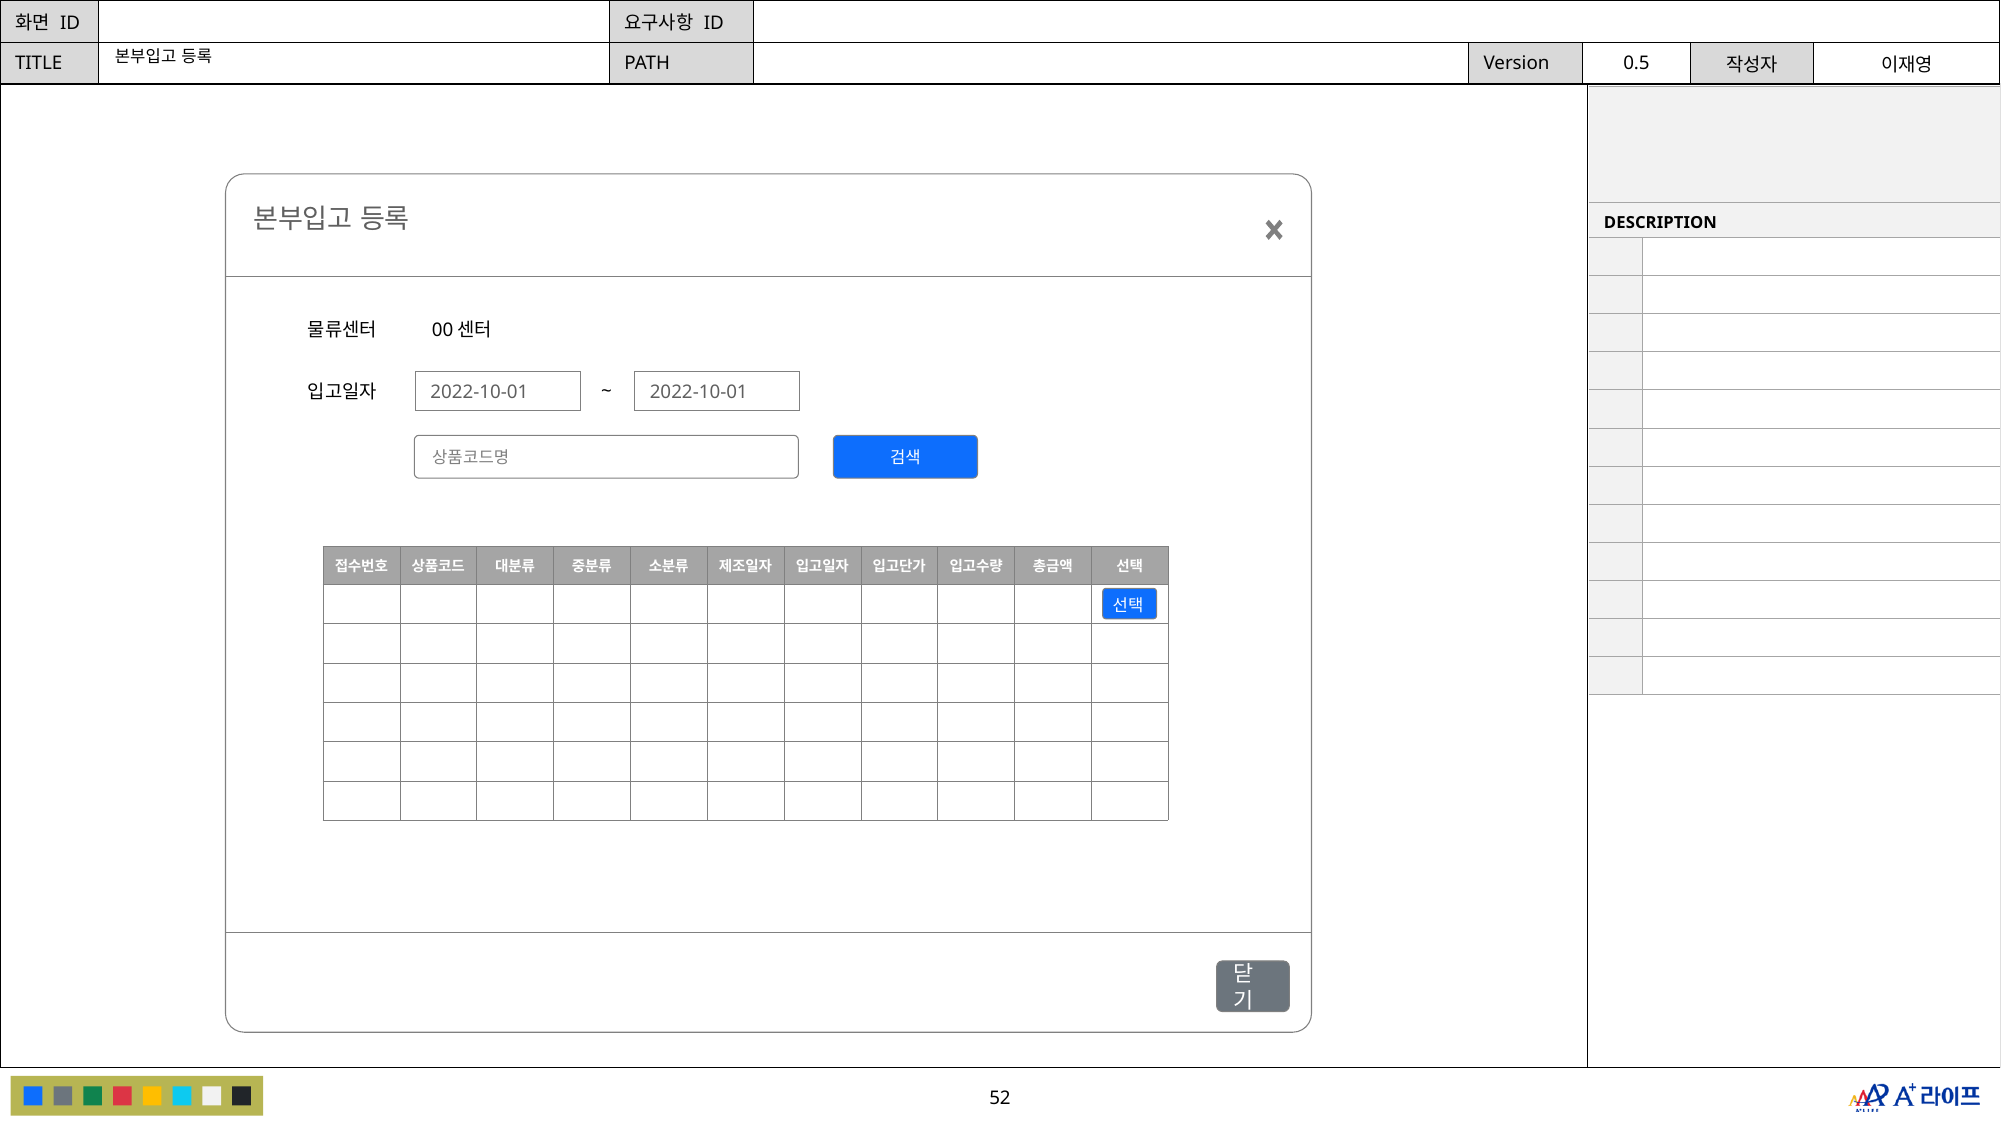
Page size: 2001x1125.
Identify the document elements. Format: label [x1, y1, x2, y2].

table_cell [1589, 619, 1642, 656]
table_cell [1589, 467, 1642, 504]
table_cell [1643, 314, 2000, 351]
table_cell [1589, 543, 1642, 580]
table_cell [1589, 429, 1642, 466]
table_header [1589, 87, 2000, 202]
picture [1848, 1083, 1980, 1112]
table_cell [1643, 657, 2000, 694]
text_box [225, 173, 1312, 1033]
table_cell [1643, 390, 2000, 428]
table_cell [1643, 581, 2000, 618]
table_cell [1589, 276, 1642, 313]
list [99, 41, 607, 72]
table_cell [1589, 238, 1642, 275]
table_cell [1643, 543, 2000, 580]
table_cell [1643, 238, 2000, 275]
table_cell [1589, 390, 1642, 428]
table_cell [1589, 657, 1642, 694]
table_cell [1589, 314, 1642, 351]
table_cell [1643, 276, 2000, 313]
table_cell [1643, 467, 2000, 504]
table_cell [1643, 352, 2000, 389]
table_cell [1643, 505, 2000, 542]
table_cell [1589, 203, 2000, 237]
table_cell [1589, 505, 1642, 542]
table_cell [1643, 429, 2000, 466]
table_cell [1589, 581, 1642, 618]
table_cell [1589, 352, 1642, 389]
table_cell [1643, 619, 2000, 656]
